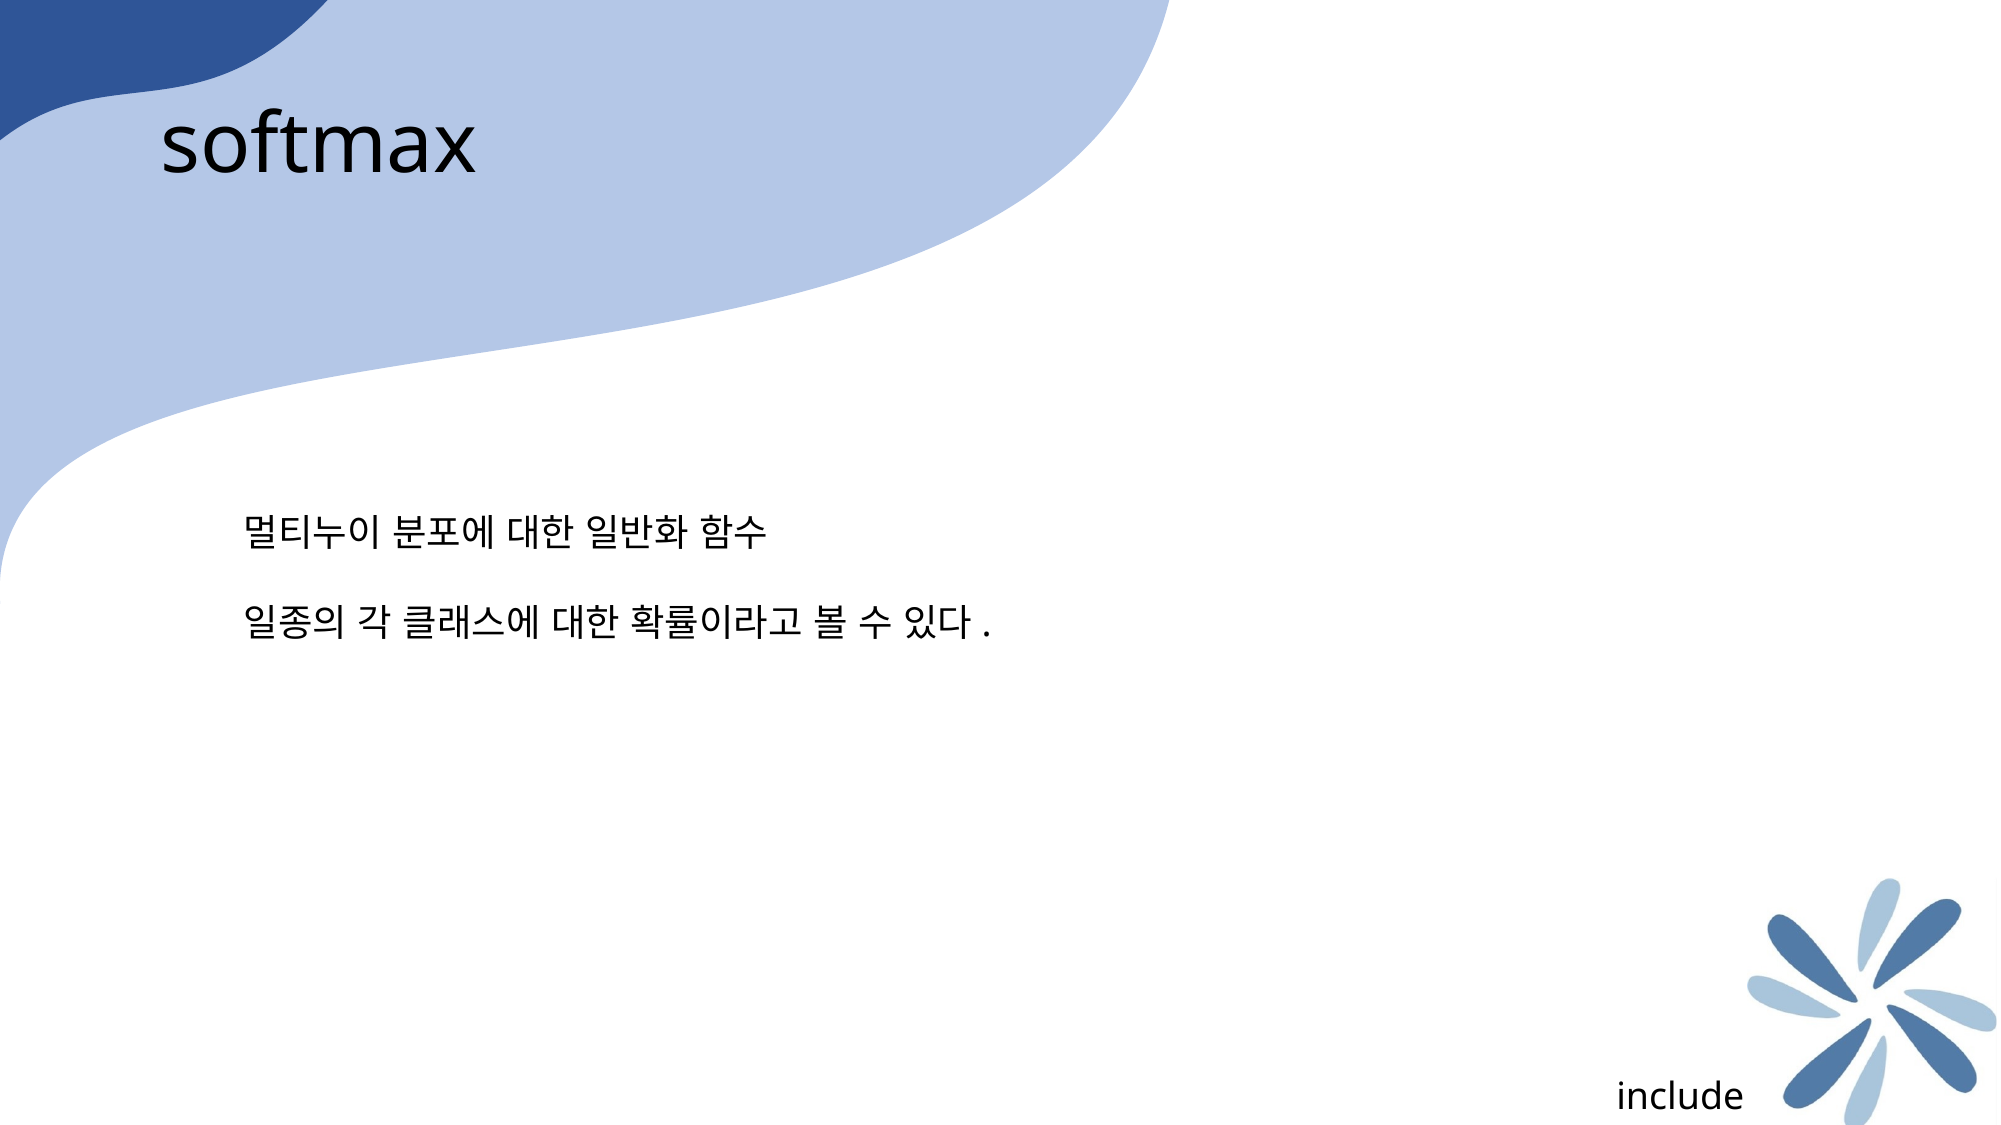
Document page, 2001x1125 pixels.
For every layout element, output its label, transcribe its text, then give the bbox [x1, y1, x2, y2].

text_box 멀티누이 분포에 대한 일반화 함수 일종의 각 클래스에 대한 확률이라고 볼 수 있다. [228, 501, 1435, 651]
list softmax [145, 93, 1846, 244]
picture [1747, 877, 1997, 1125]
